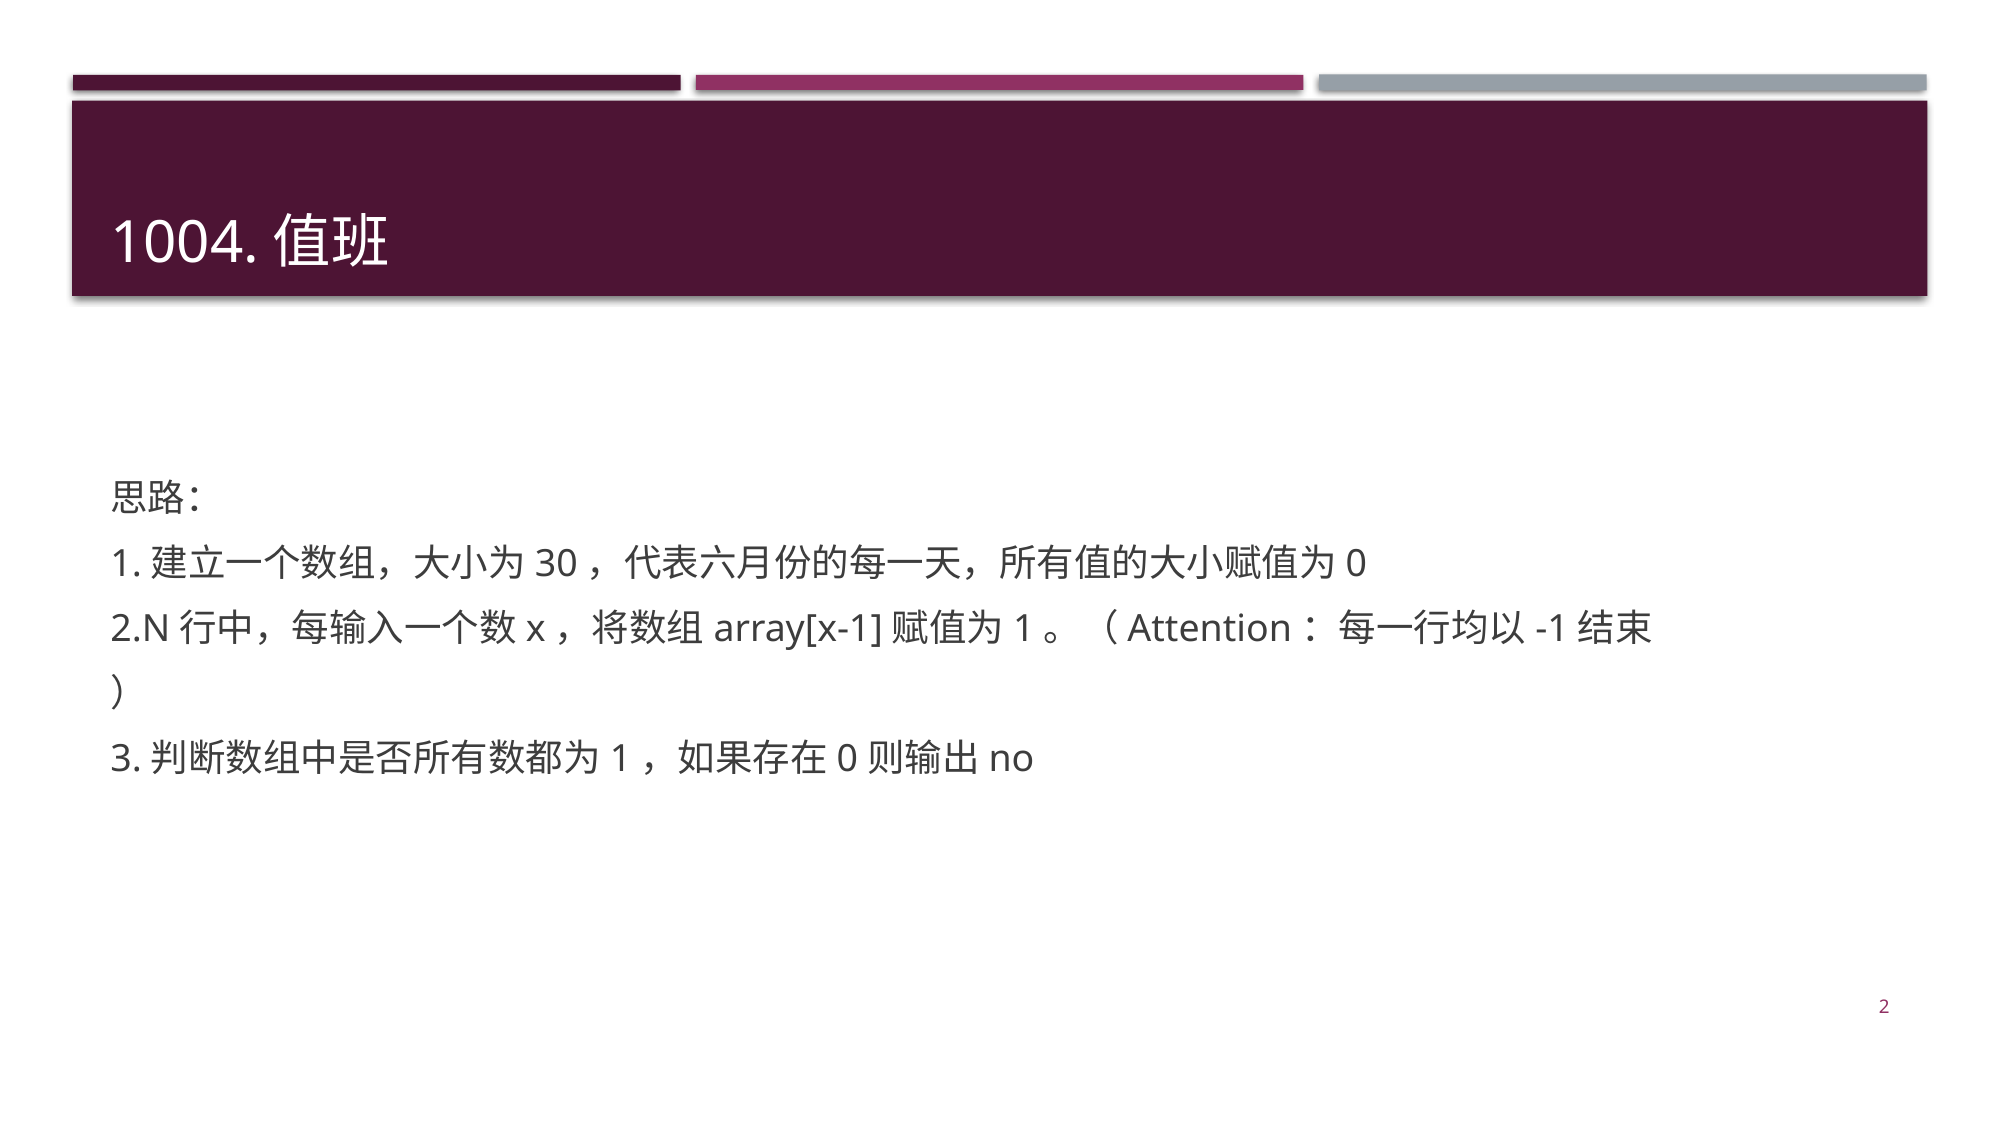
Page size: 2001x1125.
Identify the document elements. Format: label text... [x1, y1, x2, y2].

title 1004.值班 [95, 115, 1905, 282]
slide_number 2 [1732, 977, 1905, 1037]
list 思路： 1.建立一个数组，大小为30，代表六月份的每一天，所有值的大小赋值为0 2.N行中，每输入一个数x，将数组array[x-1]赋值为1。（Attention：每一行均以-1结束 ） 3.判断数组中是否所有数都为1，如果存在0则输出no [95, 357, 1905, 962]
